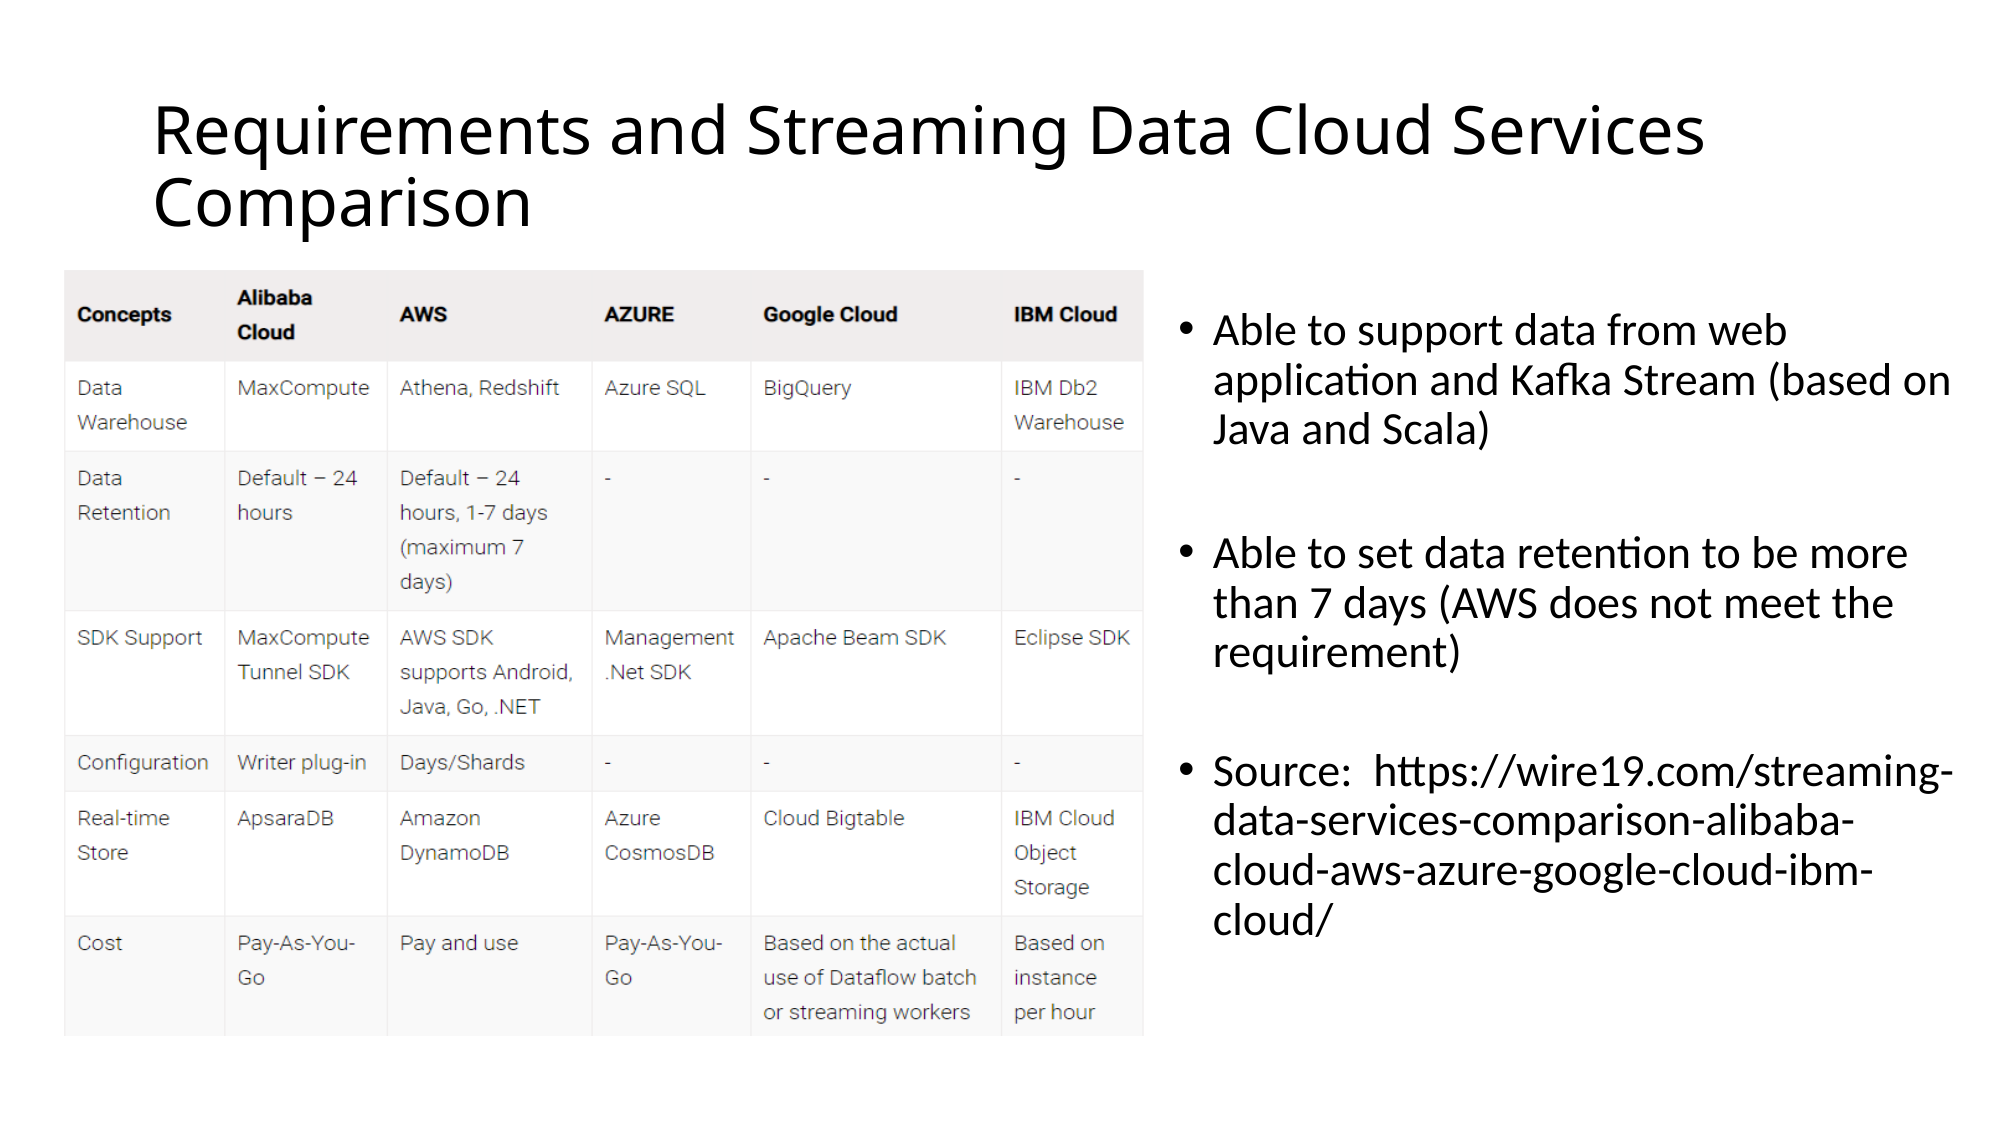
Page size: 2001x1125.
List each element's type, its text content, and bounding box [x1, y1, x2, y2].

picture [63, 269, 1145, 1036]
list Able to support data from web application and Kafka Stream (based on Java and Scala) Able to set data retention to be more than 7 days (AWS does not meet the requirement) Source: https://wire19.com/streaming-data-services-comparison-alibaba-cloud-aws-azure-google-cloud-ibm-cloud/ [1163, 298, 1970, 1007]
title Requirements and Streaming Data Cloud Services Comparison [137, 59, 1863, 278]
